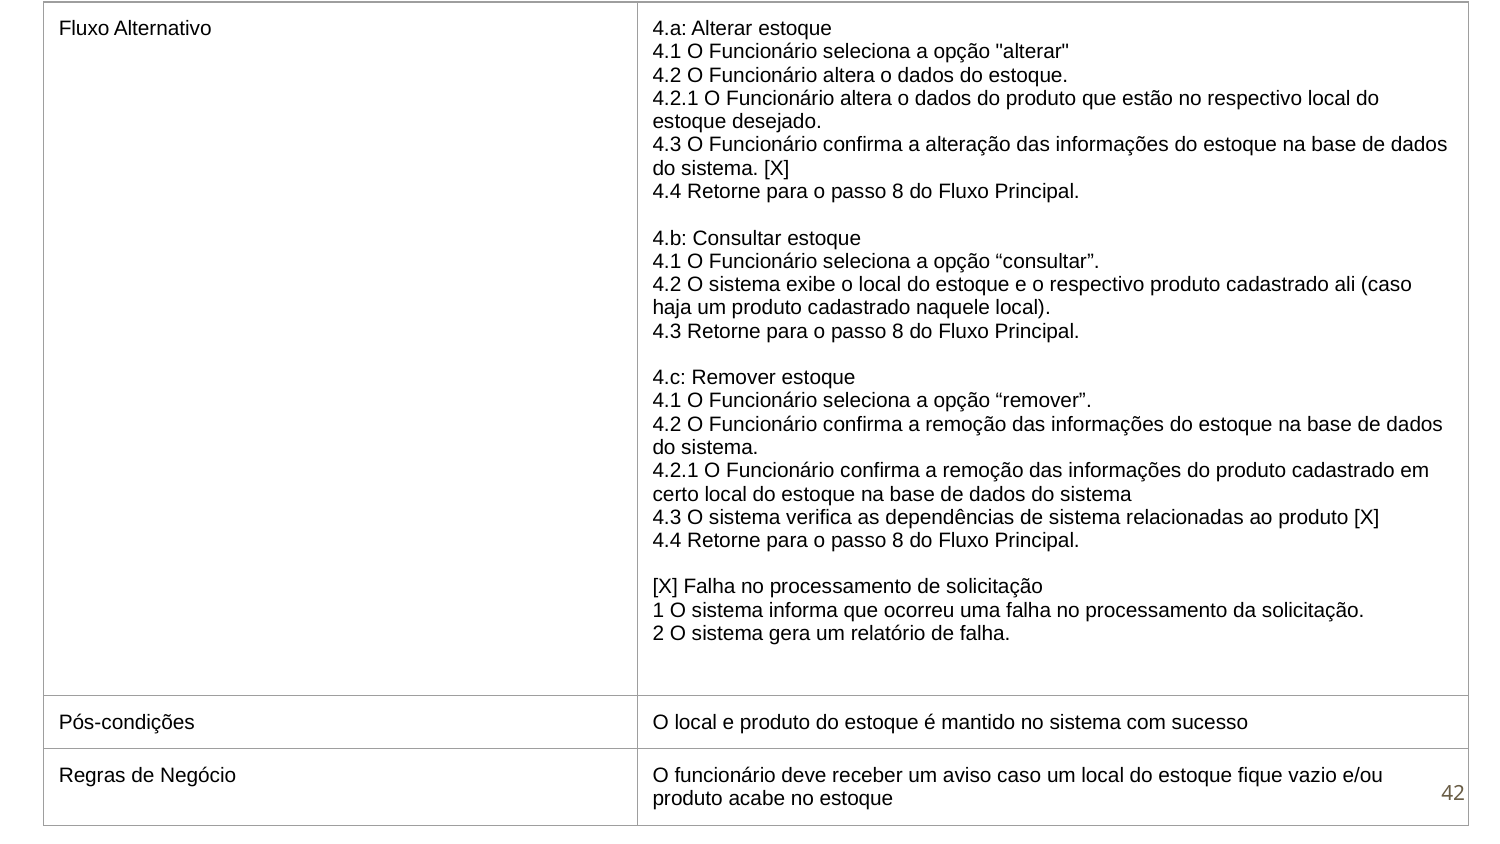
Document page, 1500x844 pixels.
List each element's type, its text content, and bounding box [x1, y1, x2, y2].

table_cell O funcionário deve receber um aviso caso um local do estoque fique vazio e/ou produto acabe no estoque [638, 749, 1468, 825]
table_cell Regras de Negócio [44, 749, 637, 825]
slide_number ‹#› [1389, 764, 1480, 830]
table_cell O local e produto do estoque é mantido no sistema com sucesso [638, 696, 1468, 748]
table_header Fluxo Alternativo [44, 3, 637, 695]
table_cell Pós-condições [44, 696, 637, 748]
table_header 4.a: Alterar estoque 4.1 O Funcionário seleciona a opção "alterar" 4.2 O Funcionário altera o dados do estoque. 4.2.1 O Funcionário altera o dados do produto que estão no respectivo local do estoque desejado. 4.3 O Funcionário confirma a alteração das informações do estoque na base de dados do sistema. [X] 4.4 Retorne para o passo 8 do Fluxo Principal. 4.b: Consultar estoque 4.1 O Funcionário seleciona a opção “consultar”. 4.2 O sistema exibe o local do estoque e o respectivo produto cadastrado ali (caso haja um produto cadastrado naquele local). 4.3 Retorne para o passo 8 do Fluxo Principal. 4.c: Remover estoque 4.1 O Funcionário seleciona a opção “remover”. 4.2 O Funcionário confirma a remoção das informações do estoque na base de dados do sistema. 4.2.1 O Funcionário confirma a remoção das informações do produto cadastrado em certo local do estoque na base de dados do sistema 4.3 O sistema verifica as dependências de sistema relacionadas ao produto [X] 4.4 Retorne para o passo 8 do Fluxo Principal. [X] Falha no processamento de solicitação 1 O sistema informa que ocorreu uma falha no processamento da solicitação. 2 O sistema gera um relatório de falha. [638, 3, 1468, 695]
